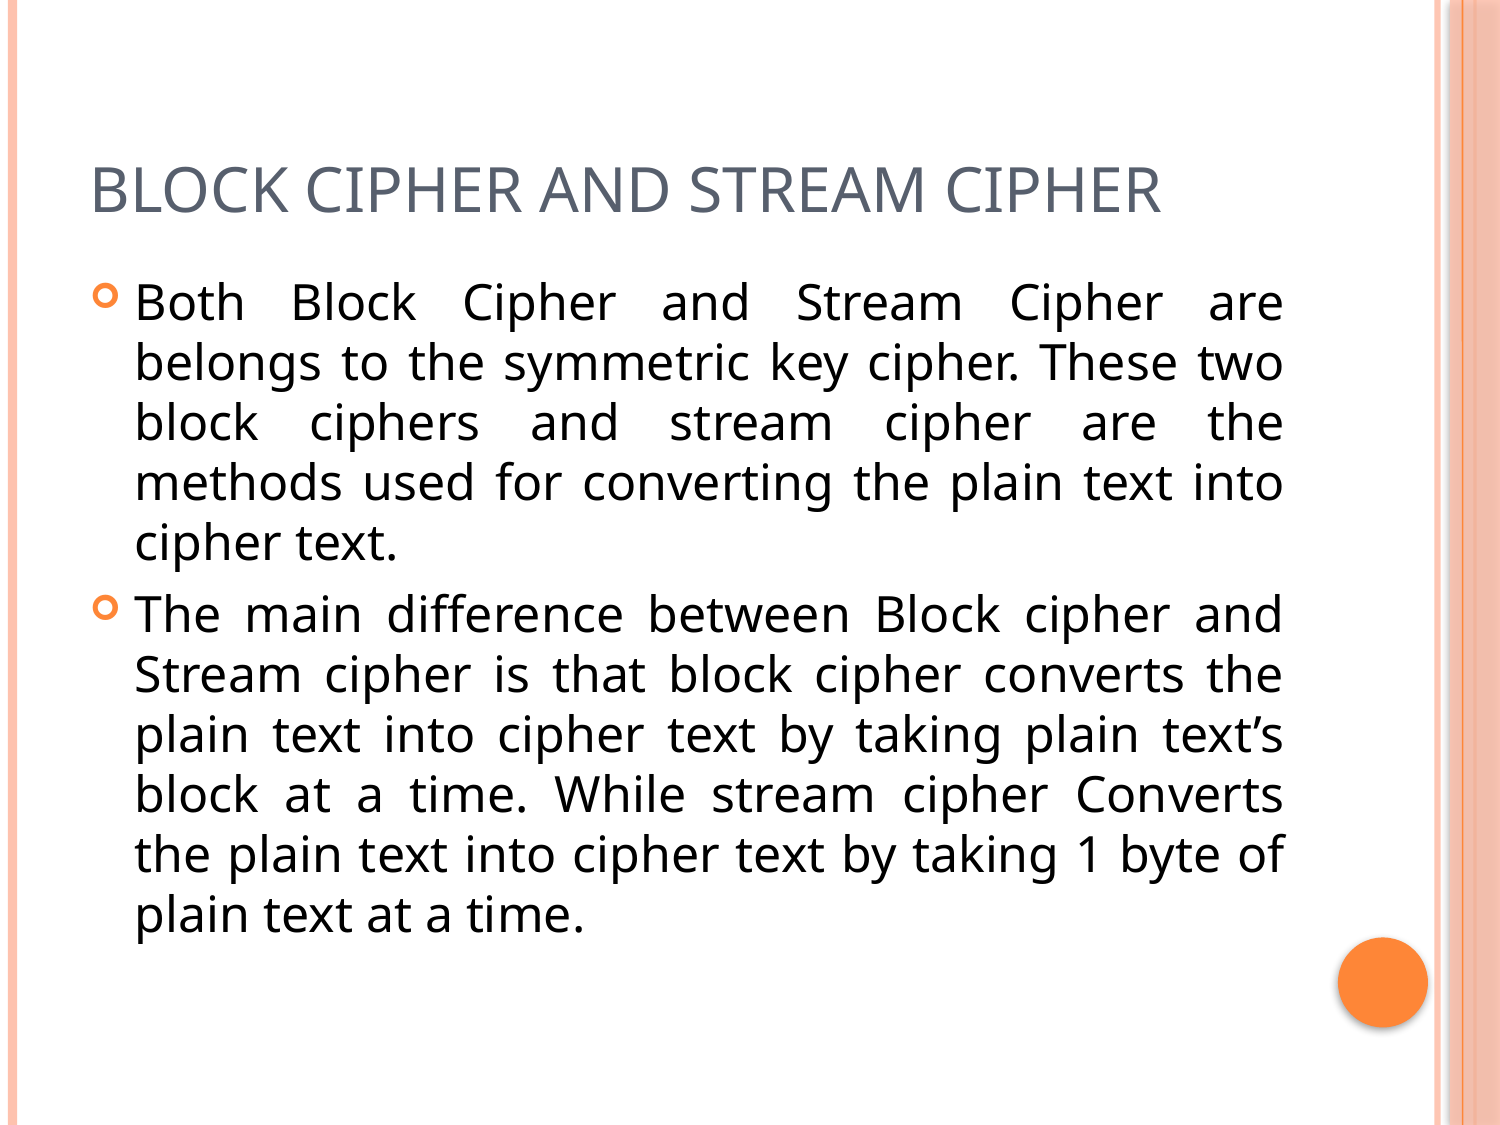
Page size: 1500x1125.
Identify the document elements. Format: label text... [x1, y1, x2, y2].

title Block Cipher and Stream Cipher [75, 45, 1300, 233]
list Both Block Cipher and Stream Cipher are belongs to the symmetric key cipher. These two block ciphers and stream cipher are the methods used for converting the plain text into cipher text. The main difference between Block cipher and Stream cipher is that block cipher converts the plain text into cipher text by taking plain text’s block at a time. While stream cipher Converts the plain text into cipher text by taking 1 byte of plain text at a time. [75, 262, 1300, 1062]
